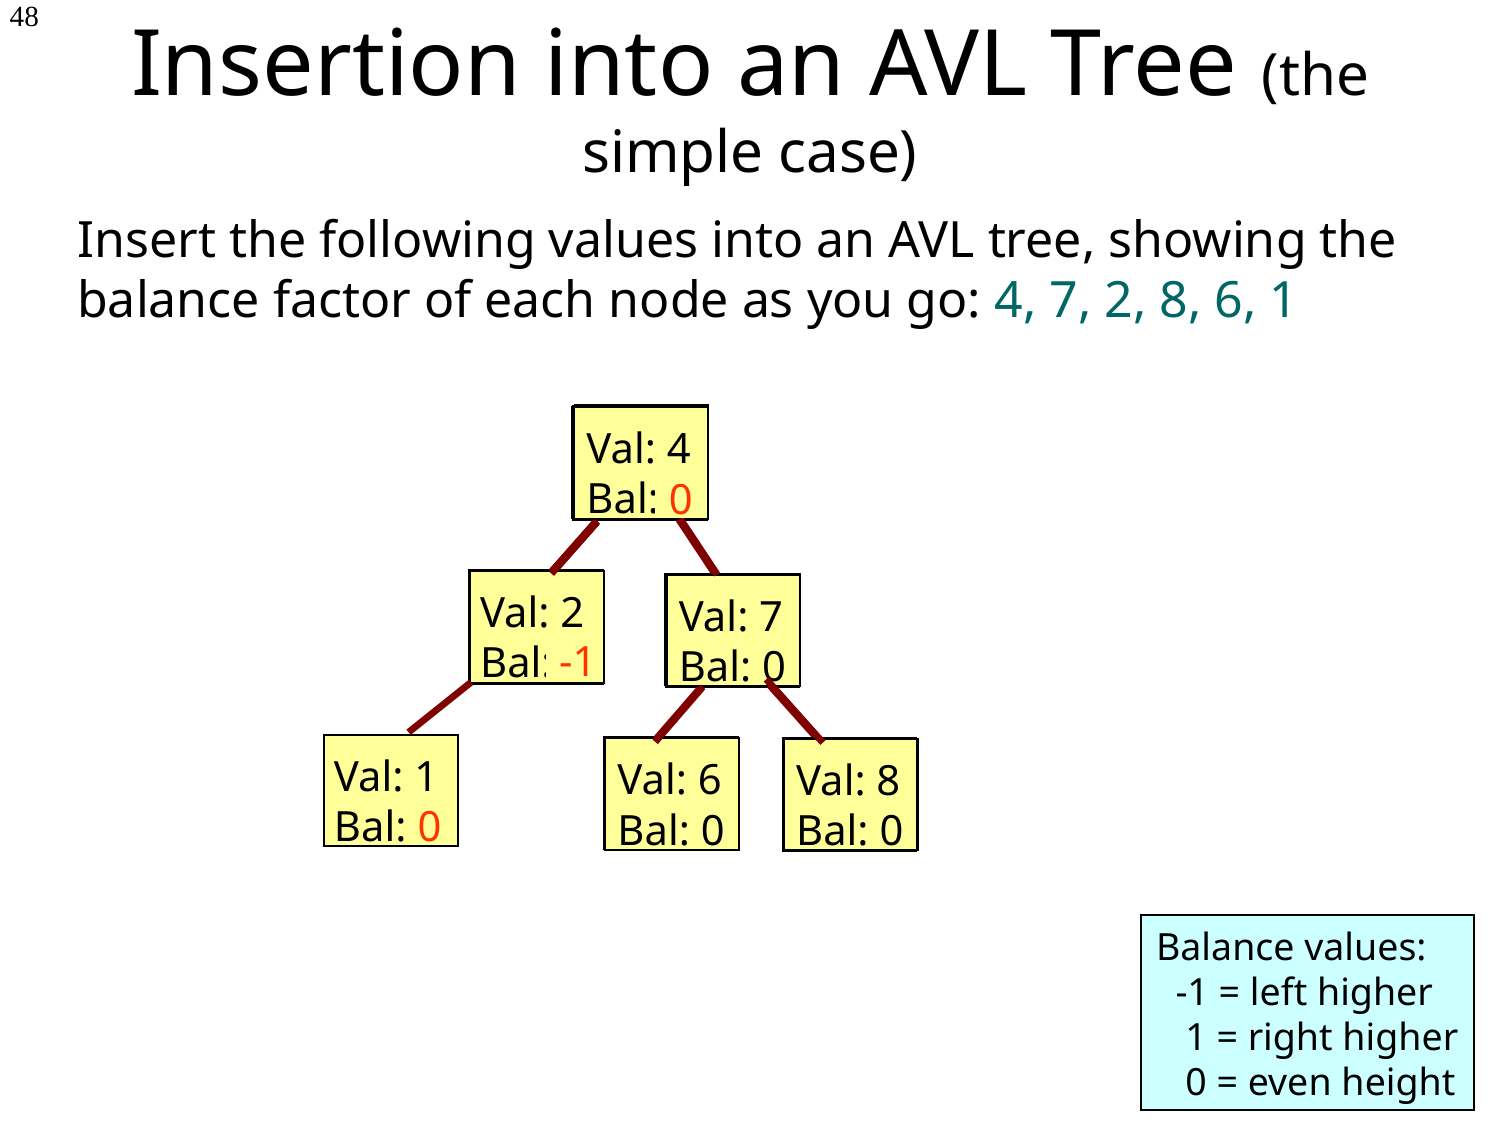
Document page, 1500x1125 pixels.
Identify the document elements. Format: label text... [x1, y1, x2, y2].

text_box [544, 627, 612, 693]
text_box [317, 407, 931, 862]
text_box Insert the following values into an AVL tree, showing the balance factor of each node as you go: 4, 7, 2, 8, 6, 1 [62, 199, 1450, 335]
title Insertion into an AVL Tree (the simple case) [112, 0, 1388, 188]
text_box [652, 464, 710, 531]
text_box Balance values: -1 = left higher 1 = right higher 0 = even height [1141, 915, 1474, 1110]
slide_number 48 [0, 0, 55, 65]
